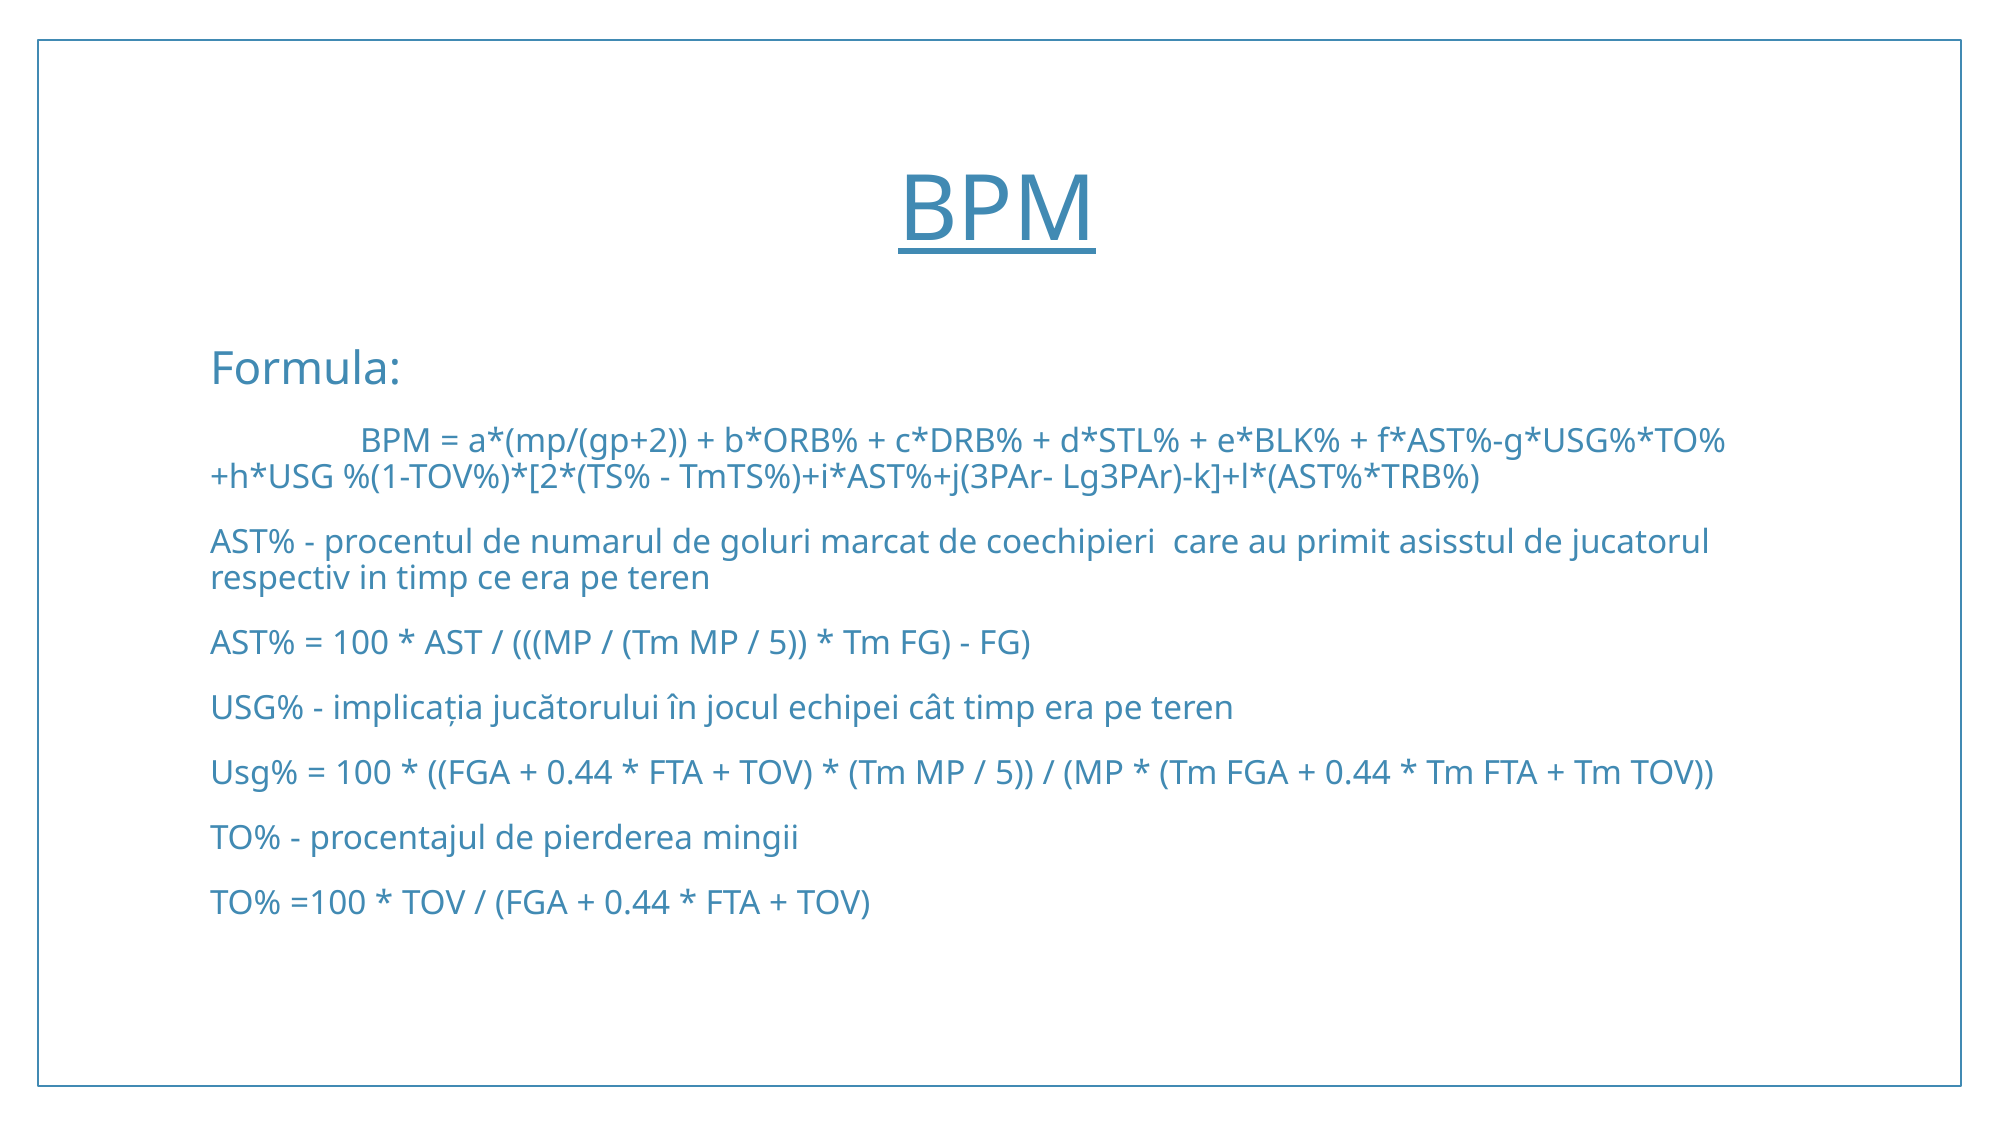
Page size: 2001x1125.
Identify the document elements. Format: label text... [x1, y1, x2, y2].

title BPM [187, 99, 1808, 323]
list Formula: BPM = a*(mp/(gp+2)) + b*ORB% + c*DRB% + d*STL% + e*BLK% + f*AST%-g*USG%*TO%+h*USG %(1-TOV%)*[2*(TS% - TmTS%)+i*AST%+j(3PAr- Lg3PAr)-k]+l*(AST%*TRB%) AST% - procentul de numarul de goluri marcat de coechipieri care au primit asisstul de jucatorul respectiv in timp ce era pe teren AST% = 100 * AST / (((MP / (Tm MP / 5)) * Tm FG) - FG) USG% - implicația jucătorului în jocul echipei cât timp era pe teren Usg% = 100 * ((FGA + 0.44 * FTA + TOV) * (Tm MP / 5)) / (MP * (Tm FGA + 0.44 * Tm FTA + Tm TOV)) TO% - procentajul de pierderea mingii TO% =100 * TOV / (FGA + 0.44 * FTA + TOV) [187, 337, 1808, 1000]
